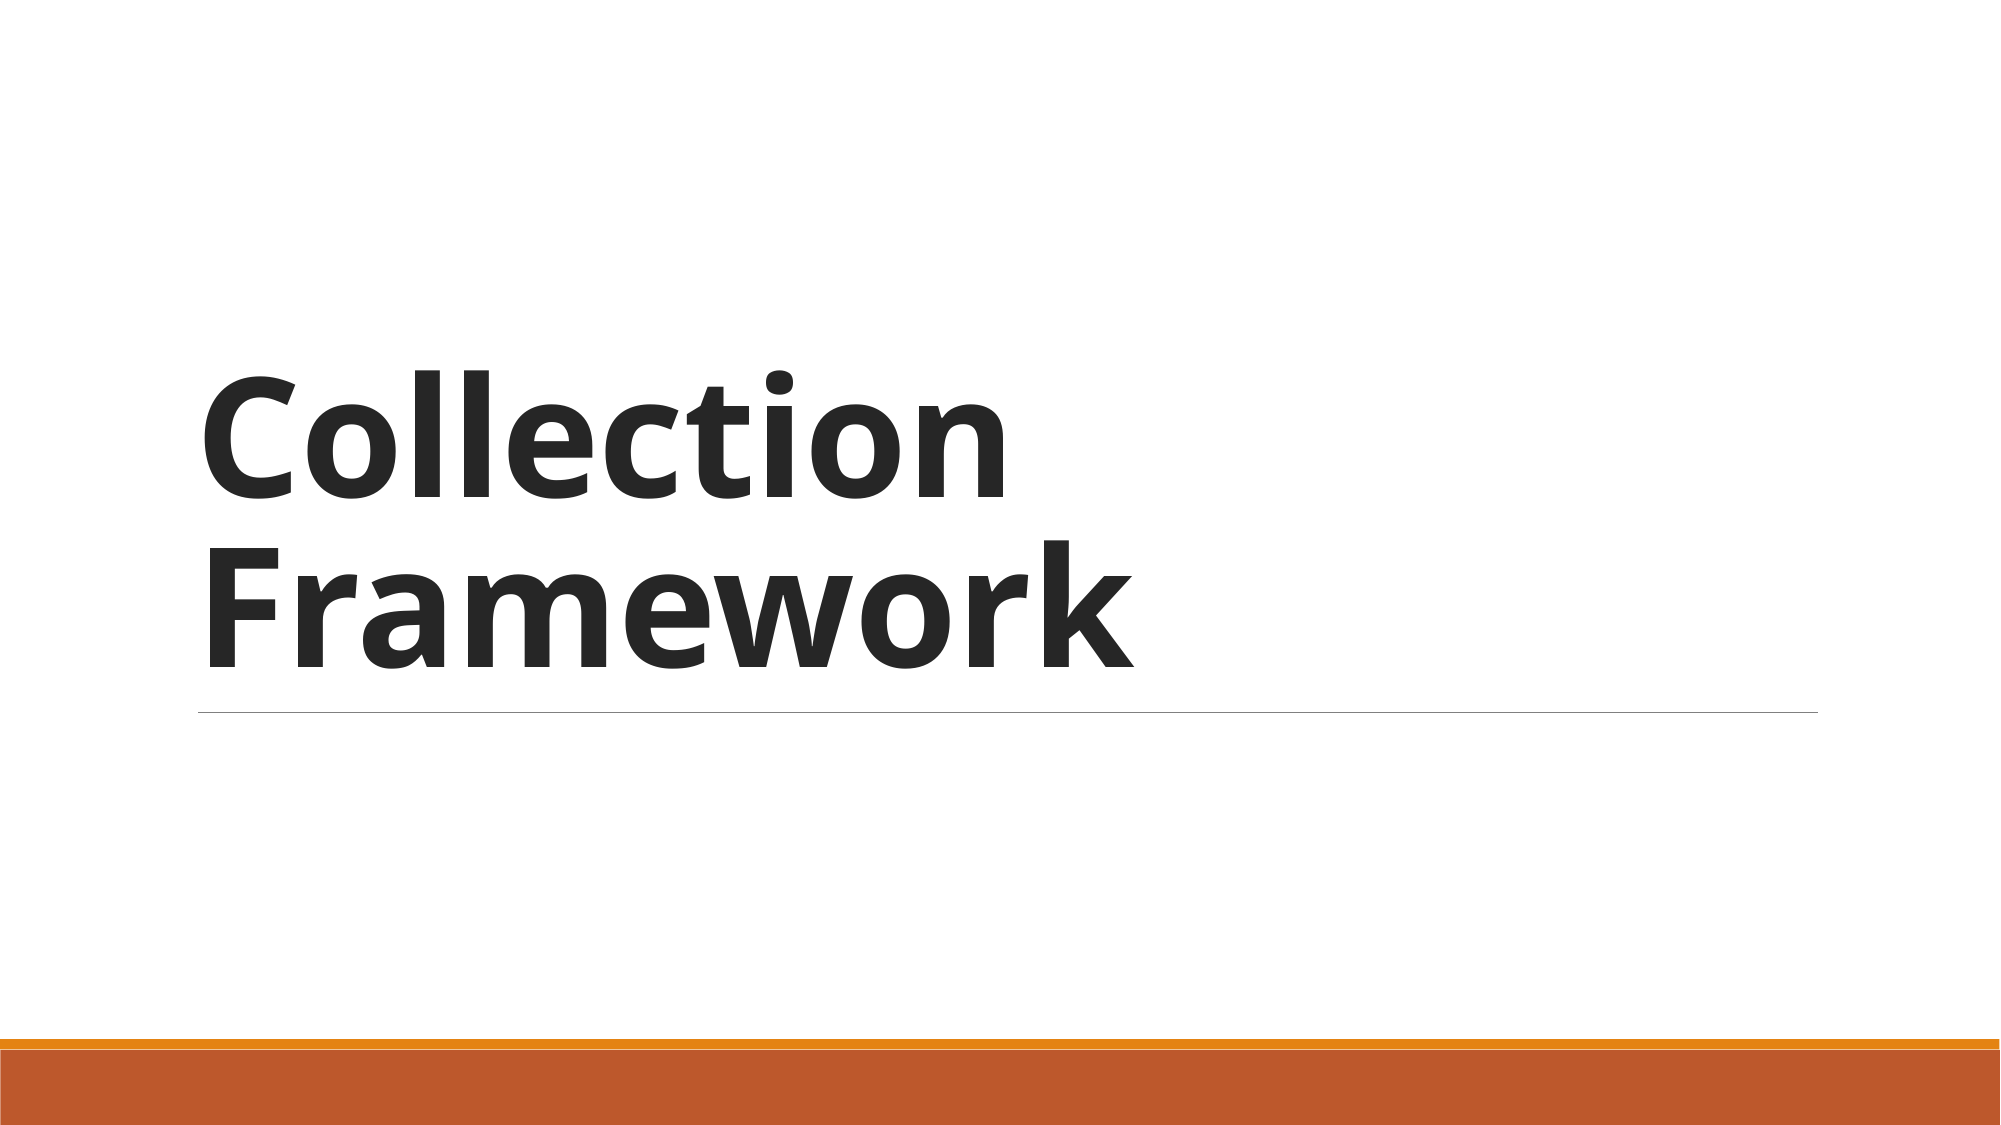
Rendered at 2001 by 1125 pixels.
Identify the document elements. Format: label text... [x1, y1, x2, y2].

title Collection Framework [180, 124, 1830, 710]
